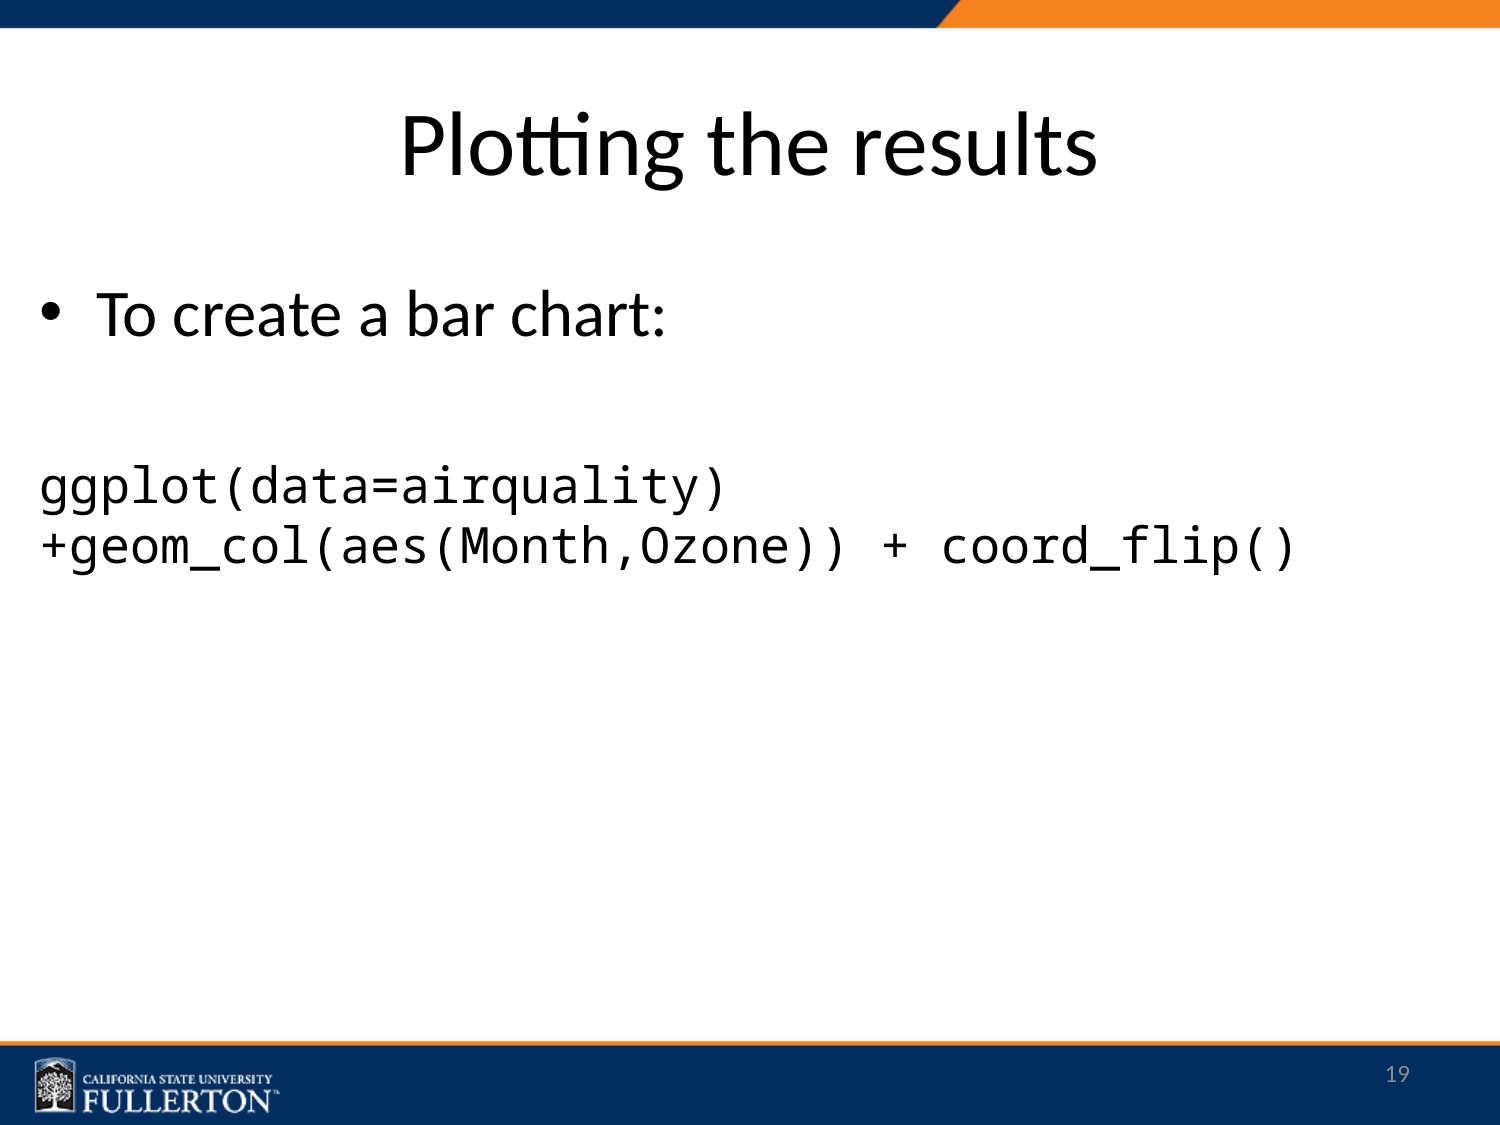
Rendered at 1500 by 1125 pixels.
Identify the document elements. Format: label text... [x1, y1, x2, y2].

title Plotting the results [75, 45, 1425, 233]
picture [0, 0, 1500, 1125]
list To create a bar chart: ggplot(data=airquality) +geom_col(aes(Month,Ozone)) + coord_flip() [24, 262, 1488, 1005]
slide_number 19 [1074, 1042, 1425, 1103]
